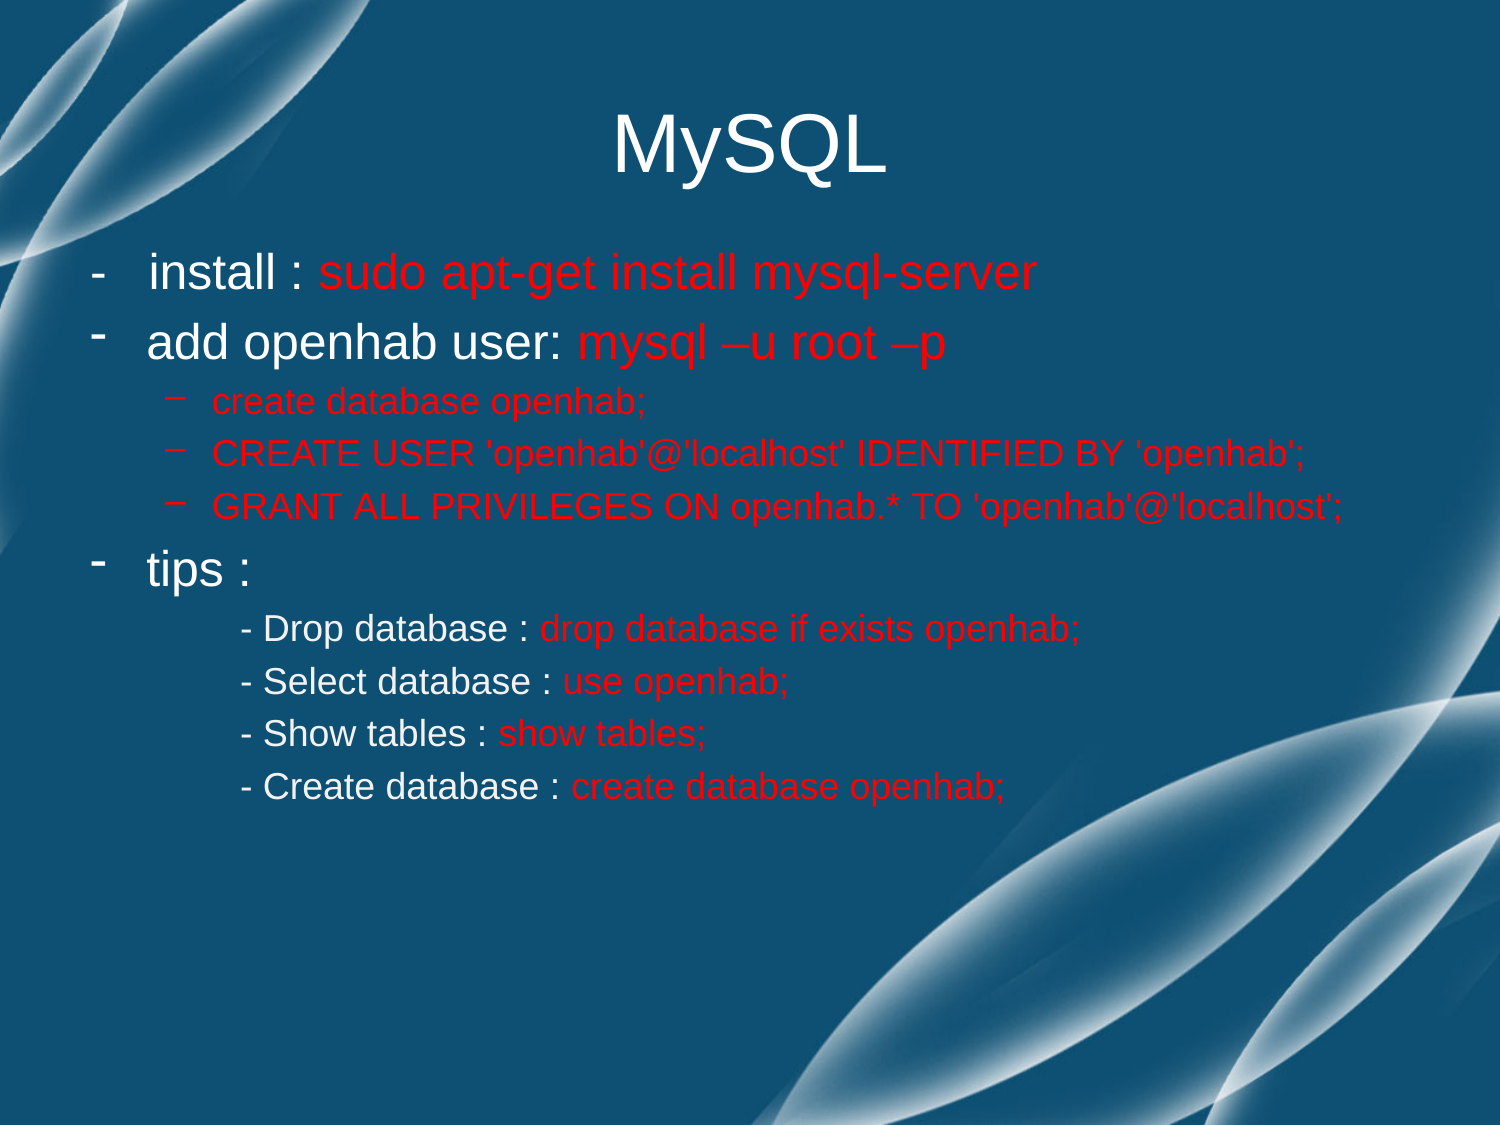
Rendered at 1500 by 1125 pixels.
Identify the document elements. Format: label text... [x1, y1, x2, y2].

title MySQL [74, 44, 1426, 231]
picture [0, 0, 1500, 1125]
list - install : sudo apt-get install mysql-server add openhab user: mysql –u root –p create database openhab; CREATE USER 'openhab'@'localhost' IDENTIFIED BY 'openhab'; GRANT ALL PRIVILEGES ON openhab.* TO 'openhab'@'localhost'; tips : - Drop database : drop database if exists openhab; - Select database : use openhab; - Show tables : show tables; - Create database : create database openhab; [74, 231, 1426, 975]
